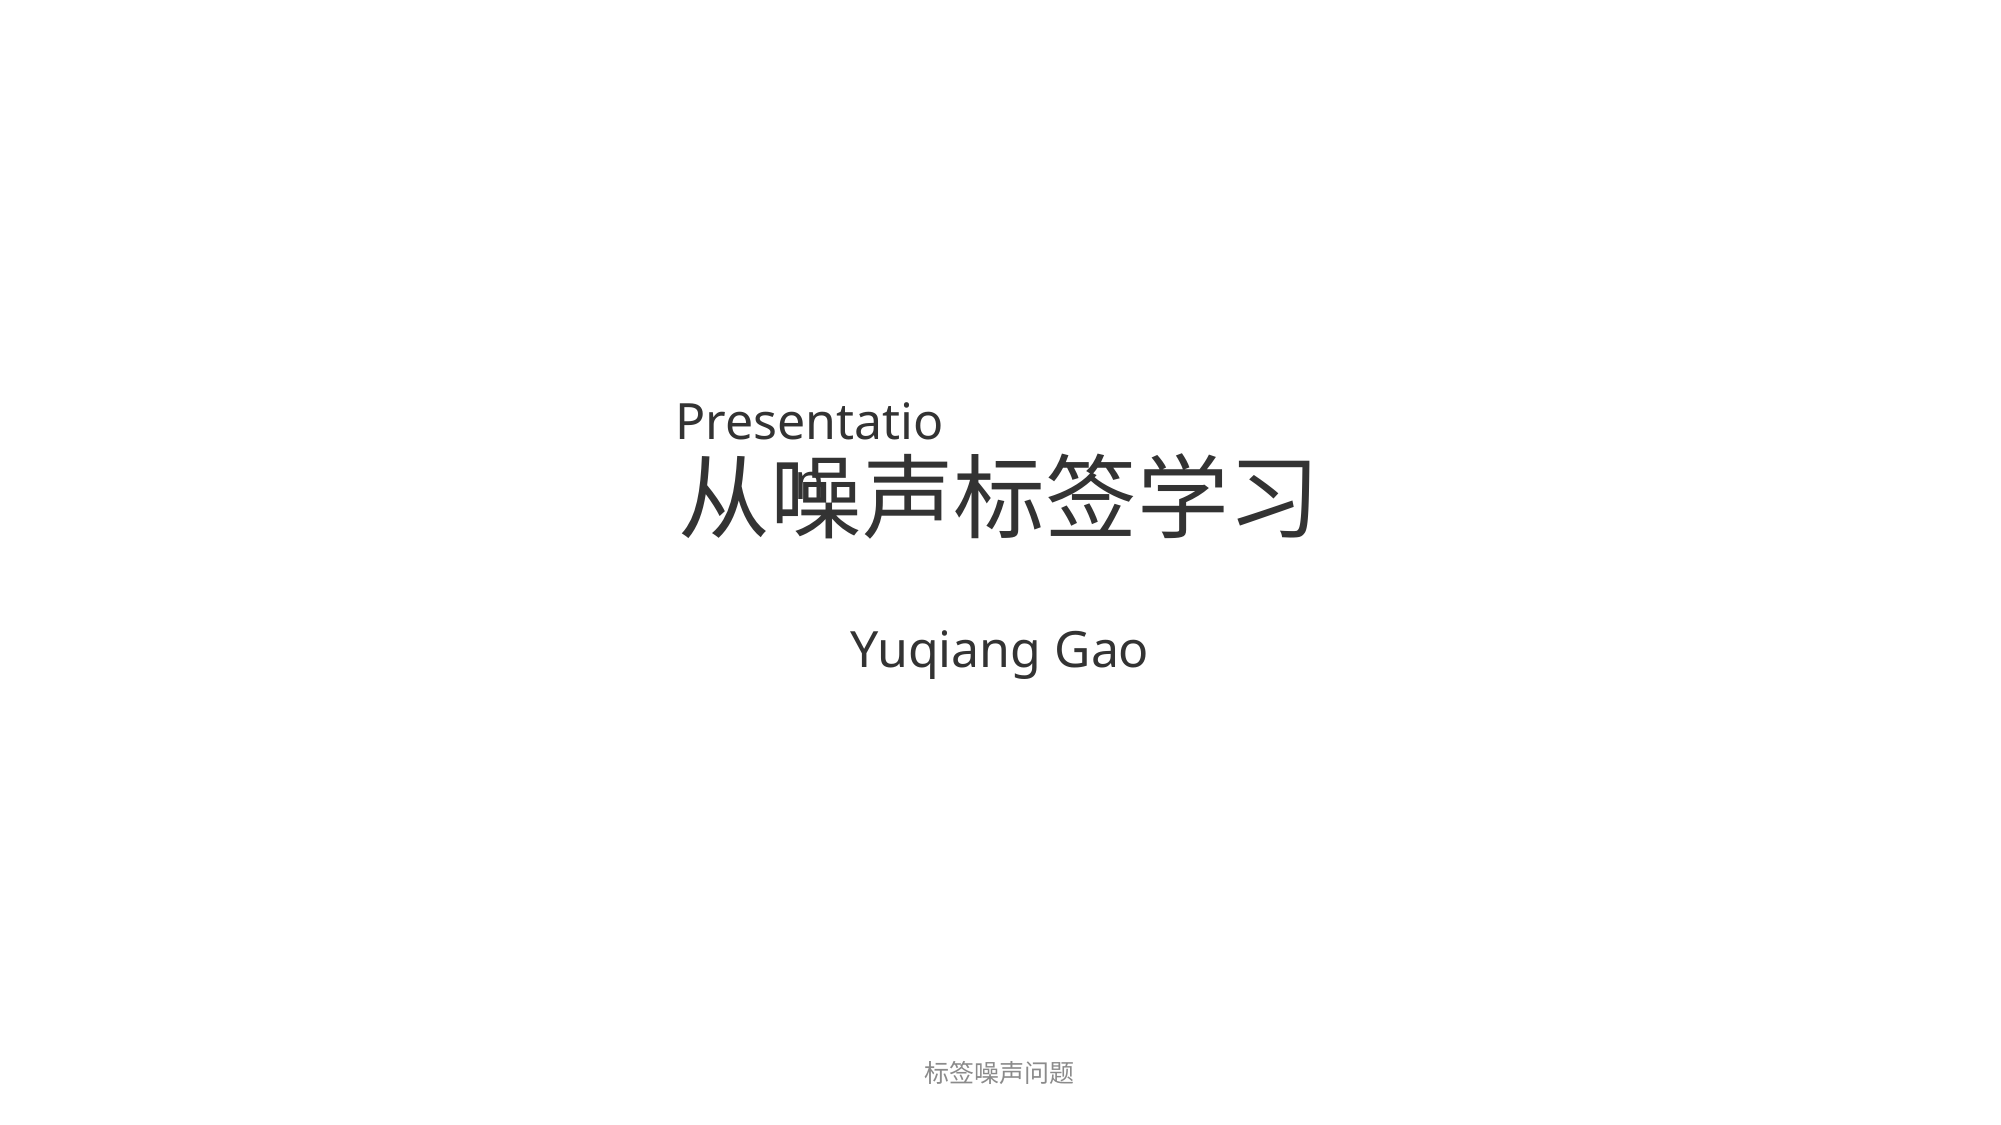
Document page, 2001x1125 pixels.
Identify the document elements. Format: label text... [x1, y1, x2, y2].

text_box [138, 381, 1861, 560]
text_box Yuqiang Gao [824, 610, 1176, 685]
footer 标签噪声问题 [662, 1042, 1338, 1103]
